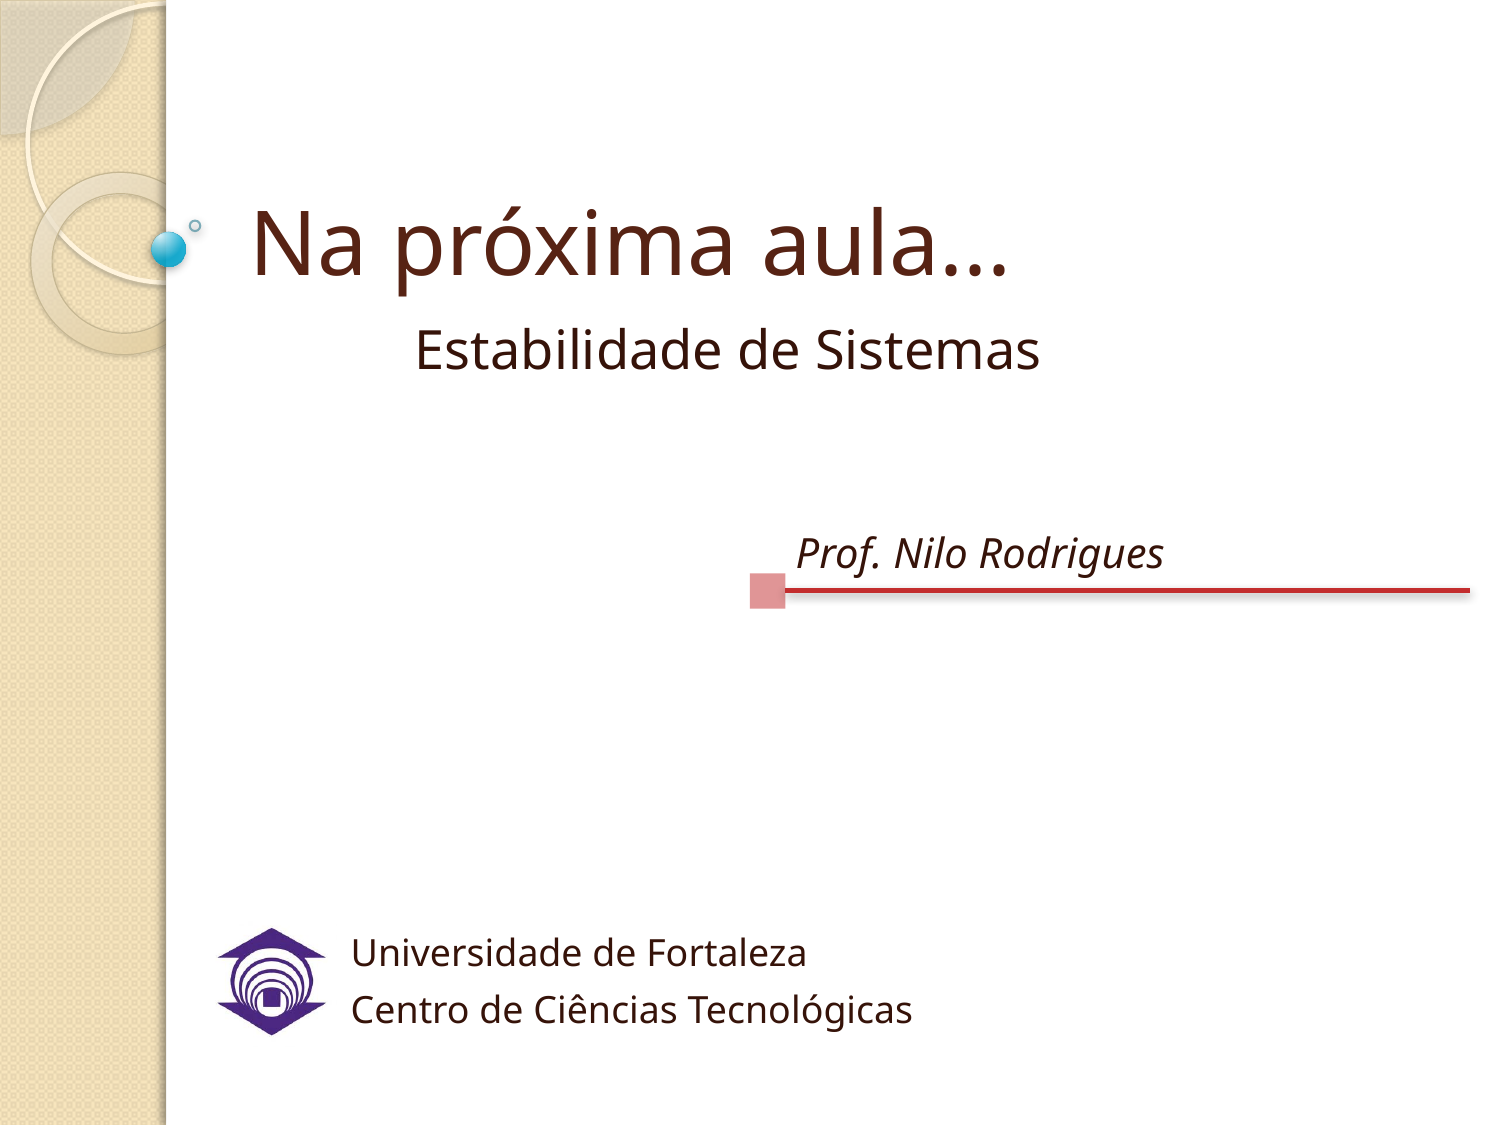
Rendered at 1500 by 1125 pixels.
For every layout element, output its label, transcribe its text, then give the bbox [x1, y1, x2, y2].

title Na próxima aula... [234, 59, 1450, 301]
text_box [748, 571, 787, 611]
picture [206, 916, 337, 1047]
text_box [181, 879, 1500, 1125]
text_box Universidade de Fortaleza Centro de Ciências Tecnológicas [331, 928, 993, 1106]
text_box Prof. Nilo Rodrigues [776, 527, 1500, 587]
subtitle Estabilidade de Sistemas [395, 315, 1450, 445]
